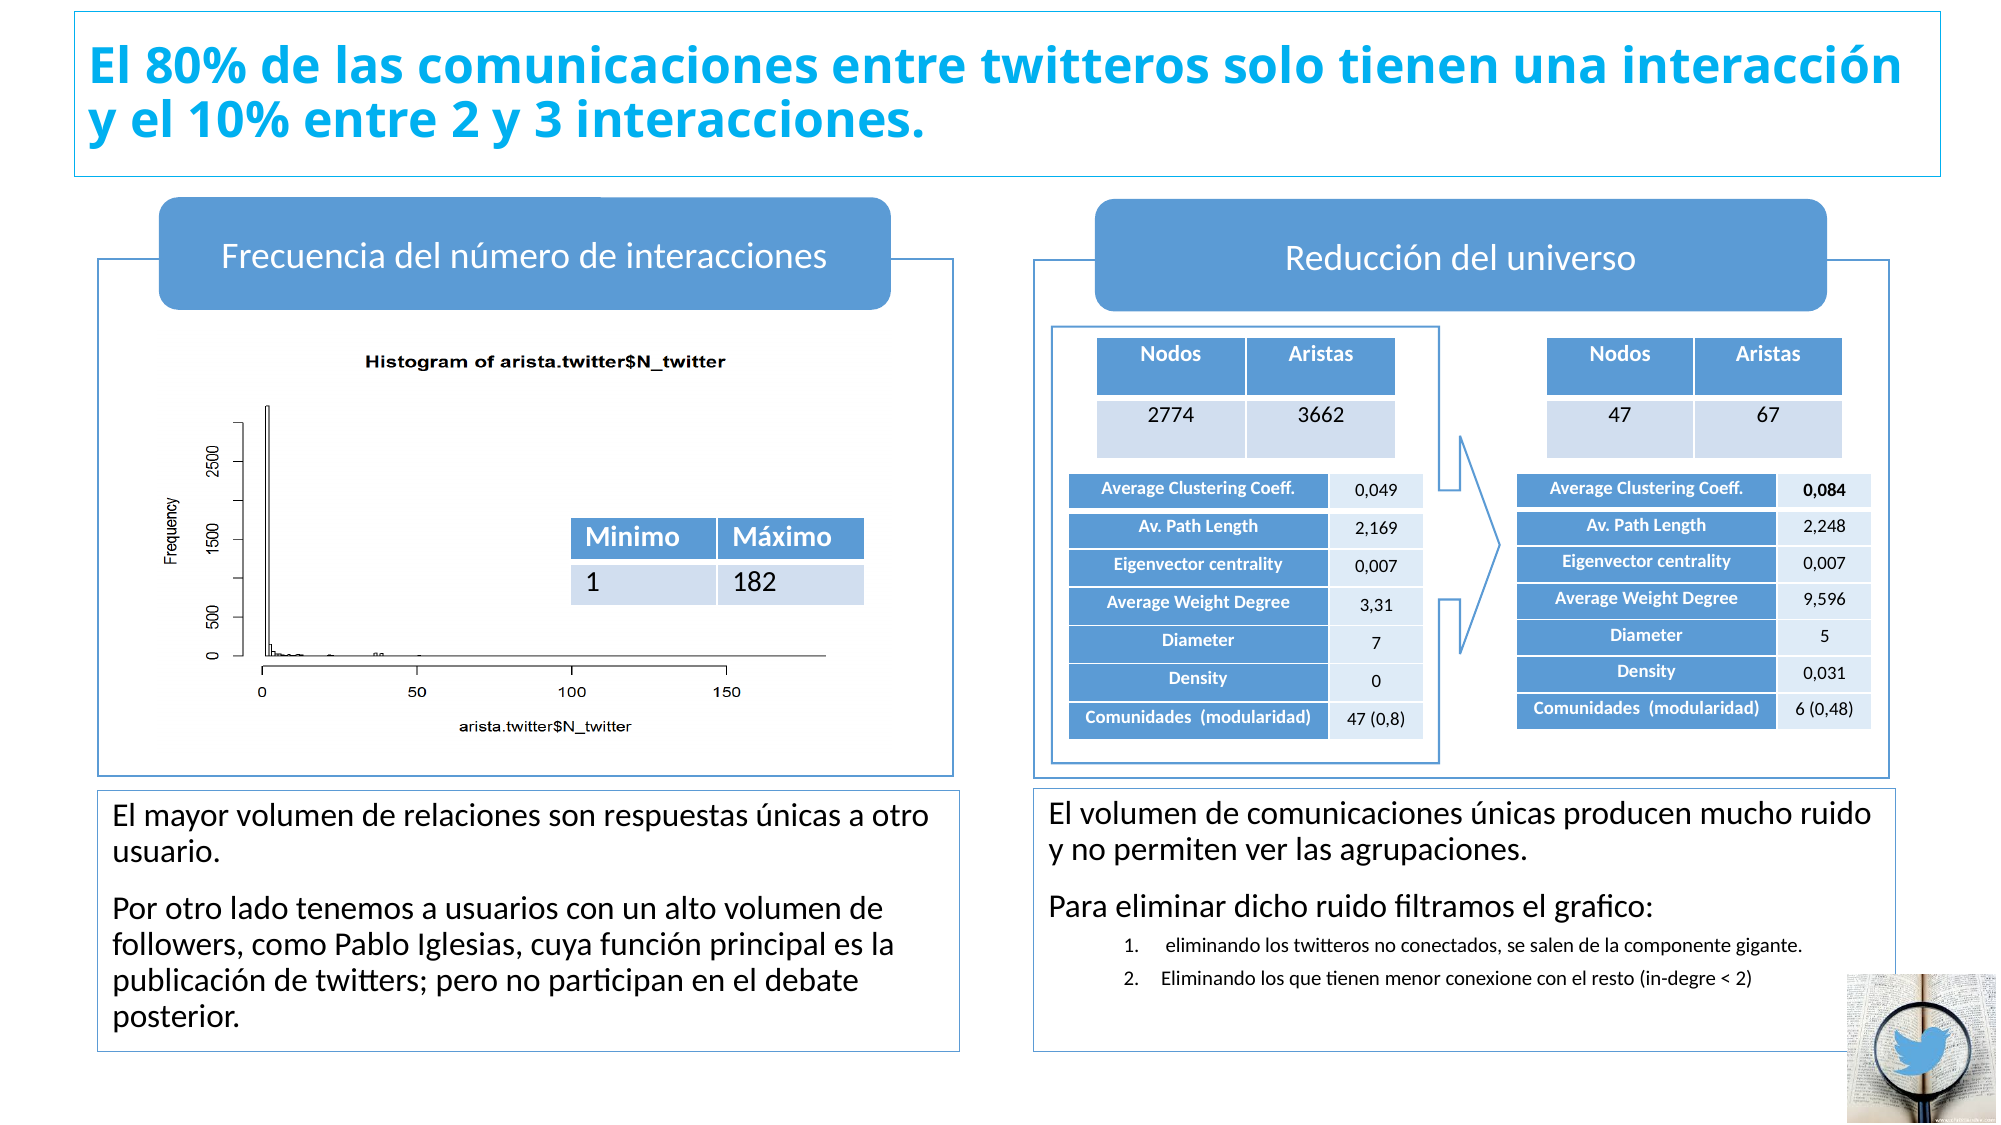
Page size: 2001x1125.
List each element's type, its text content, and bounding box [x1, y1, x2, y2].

table_cell Diameter [1069, 626, 1328, 663]
table_header Average Clustering Coeff. [1069, 474, 1328, 508]
table_cell 6 (0,48) [1778, 694, 1871, 729]
table_cell 2774 [1097, 401, 1245, 458]
table_cell 0 [1330, 664, 1423, 701]
table_header Aristas [1247, 338, 1395, 395]
table_cell 0,007 [1778, 547, 1871, 582]
table_cell 9,596 [1778, 584, 1871, 619]
table_cell Average Weight Degree [1517, 584, 1776, 619]
table_header Aristas [1695, 338, 1842, 395]
table_header 0,084 [1778, 474, 1871, 507]
table_header Nodos [1547, 338, 1693, 395]
text_box [1033, 259, 1890, 779]
table_cell 5 [1778, 620, 1871, 655]
picture [157, 326, 892, 753]
table_cell 47 [1547, 401, 1693, 458]
table_cell Comunidades (modularidad) [1069, 703, 1328, 739]
table_cell 2,169 [1330, 514, 1423, 548]
table_cell 67 [1695, 401, 1842, 458]
text_box El 80% de las comunicaciones entre twitteros solo tienen una interacción y el 10% entre 2 y 3 interacciones. [74, 11, 1941, 177]
table_cell Density [1069, 664, 1328, 701]
table_cell Diameter [1517, 620, 1776, 655]
table_cell Eigenvector centrality [1069, 550, 1328, 586]
table_cell Av. Path Length [1069, 514, 1328, 548]
table_cell 47 (0,8) [1330, 703, 1423, 739]
picture [1847, 974, 1996, 1123]
table_cell 0,031 [1778, 657, 1871, 692]
table_header 0,049 [1330, 474, 1423, 508]
table_header Average Clustering Coeff. [1517, 474, 1776, 507]
table_header Nodos [1097, 338, 1245, 395]
text_box Reducción del universo [1094, 198, 1828, 312]
table_cell 3662 [1247, 401, 1395, 458]
text_box [1050, 325, 1501, 765]
table_cell 0,007 [1330, 550, 1423, 586]
text_box [97, 258, 954, 777]
table_cell Average Weight Degree [1069, 588, 1328, 625]
text_box El volumen de comunicaciones únicas producen mucho ruido y no permiten ver las agrupaciones. Para eliminar dicho ruido filtramos el grafico: eliminando los twitteros no conectados, se salen de la componente gigante. Eliminando los que tienen menor conexione con el resto (in-degre < 2) [1033, 788, 1896, 1052]
table_cell Density [1517, 657, 1776, 692]
table_cell 2,248 [1778, 512, 1871, 545]
table_cell Comunidades (modularidad) [1517, 694, 1776, 729]
table_cell 7 [1330, 626, 1423, 663]
list El mayor volumen de relaciones son respuestas únicas a otro usuario. Por otro lado tenemos a usuarios con un alto volumen de followers, como Pablo Iglesias, cuya función principal es la publicación de twitters; pero no participan en el debate posterior. [97, 790, 960, 1052]
table_cell Av. Path Length [1517, 512, 1776, 545]
table_cell 3,31 [1330, 588, 1423, 625]
text_box Frecuencia del número de interacciones [158, 197, 891, 310]
table_cell Eigenvector centrality [1517, 547, 1776, 582]
